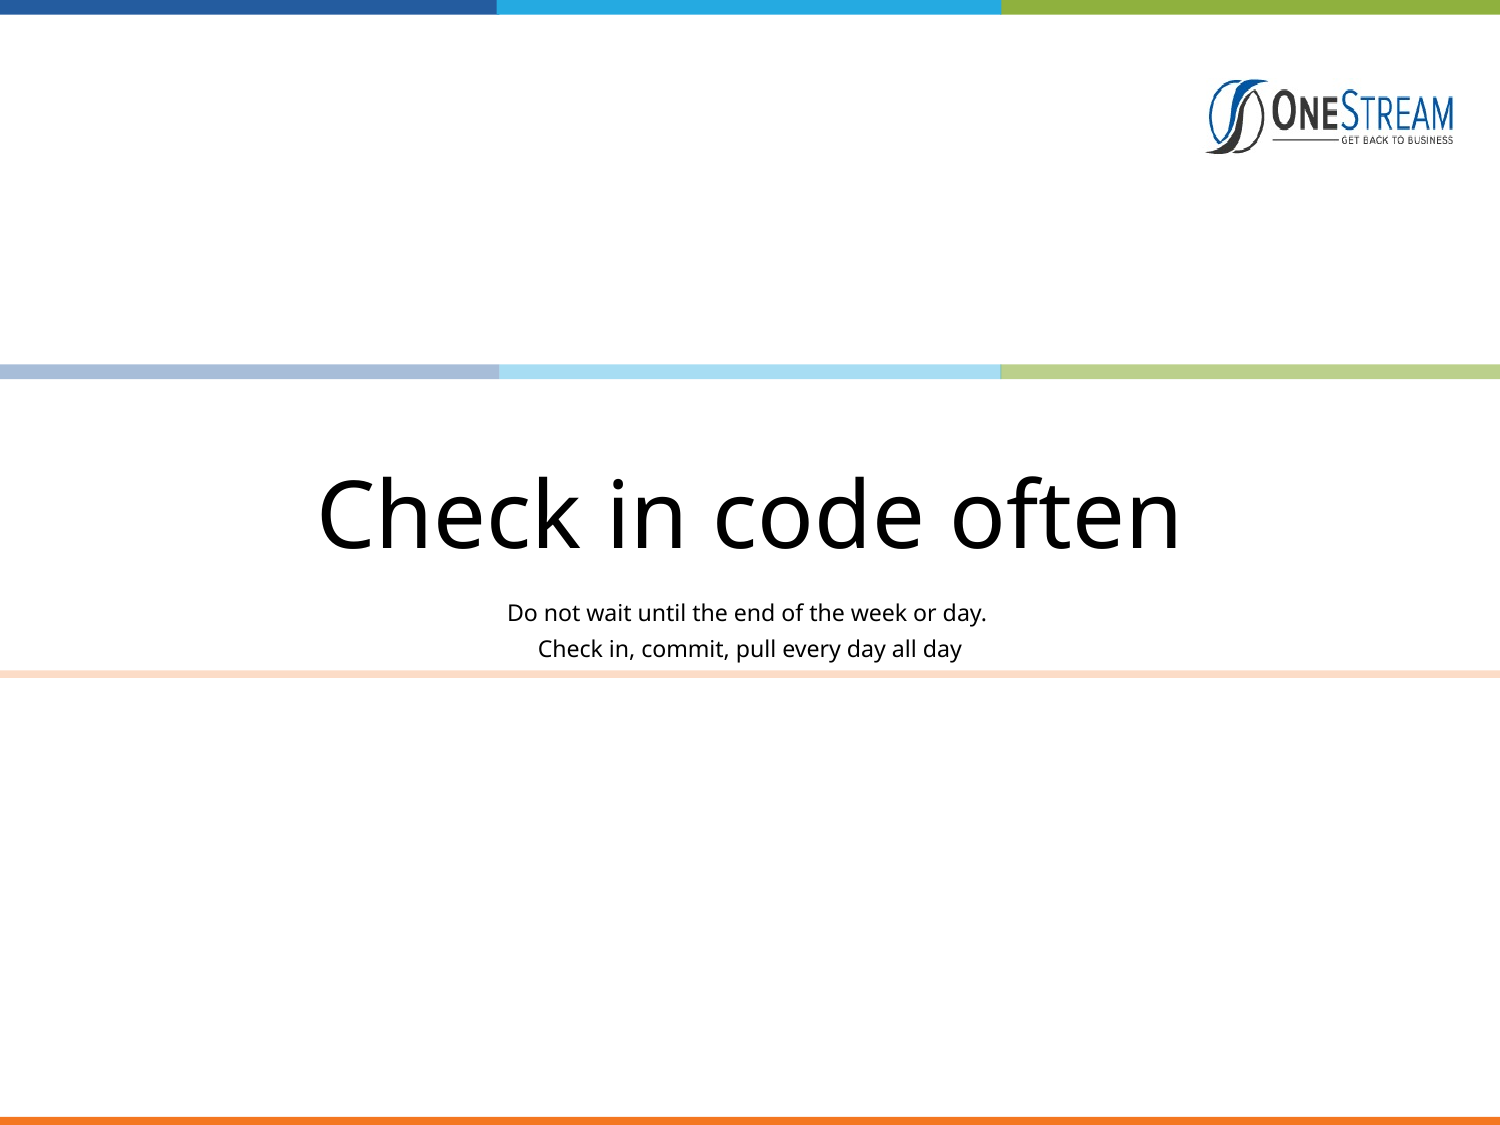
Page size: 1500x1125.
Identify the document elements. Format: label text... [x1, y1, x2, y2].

picture [1192, 78, 1456, 156]
title Check in code often [187, 364, 1313, 576]
subtitle Do not wait until the end of the week or day. Check in, commit, pull every day all day [187, 590, 1313, 671]
